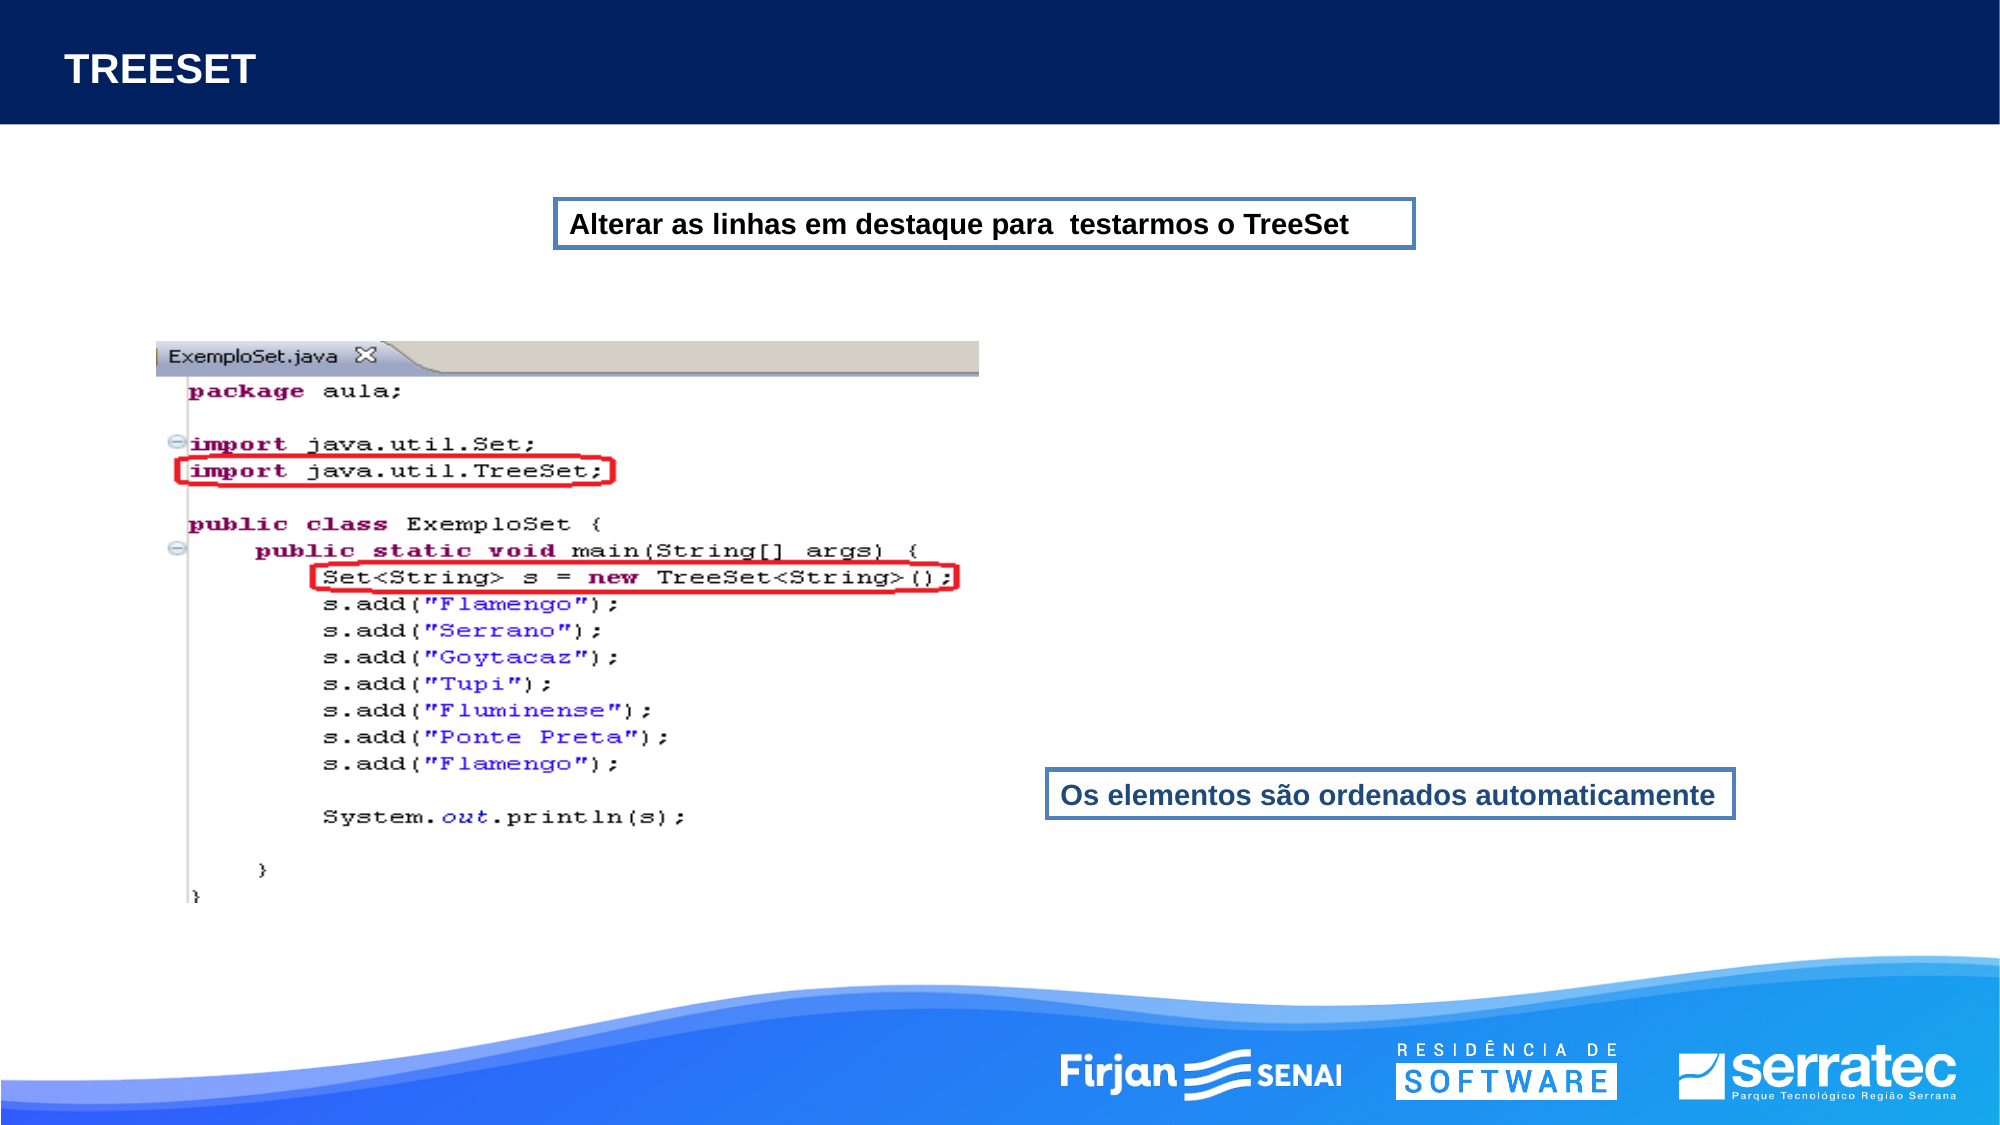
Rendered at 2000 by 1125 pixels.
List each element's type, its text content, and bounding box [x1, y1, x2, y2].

picture [1, 943, 2000, 1125]
picture [155, 341, 980, 903]
text_box TREESET [50, 35, 284, 100]
text_box Alterar as linhas em destaque para testarmos o TreeSet [555, 198, 1415, 248]
text_box Os elementos são ordenados automaticamente [1046, 769, 1735, 819]
